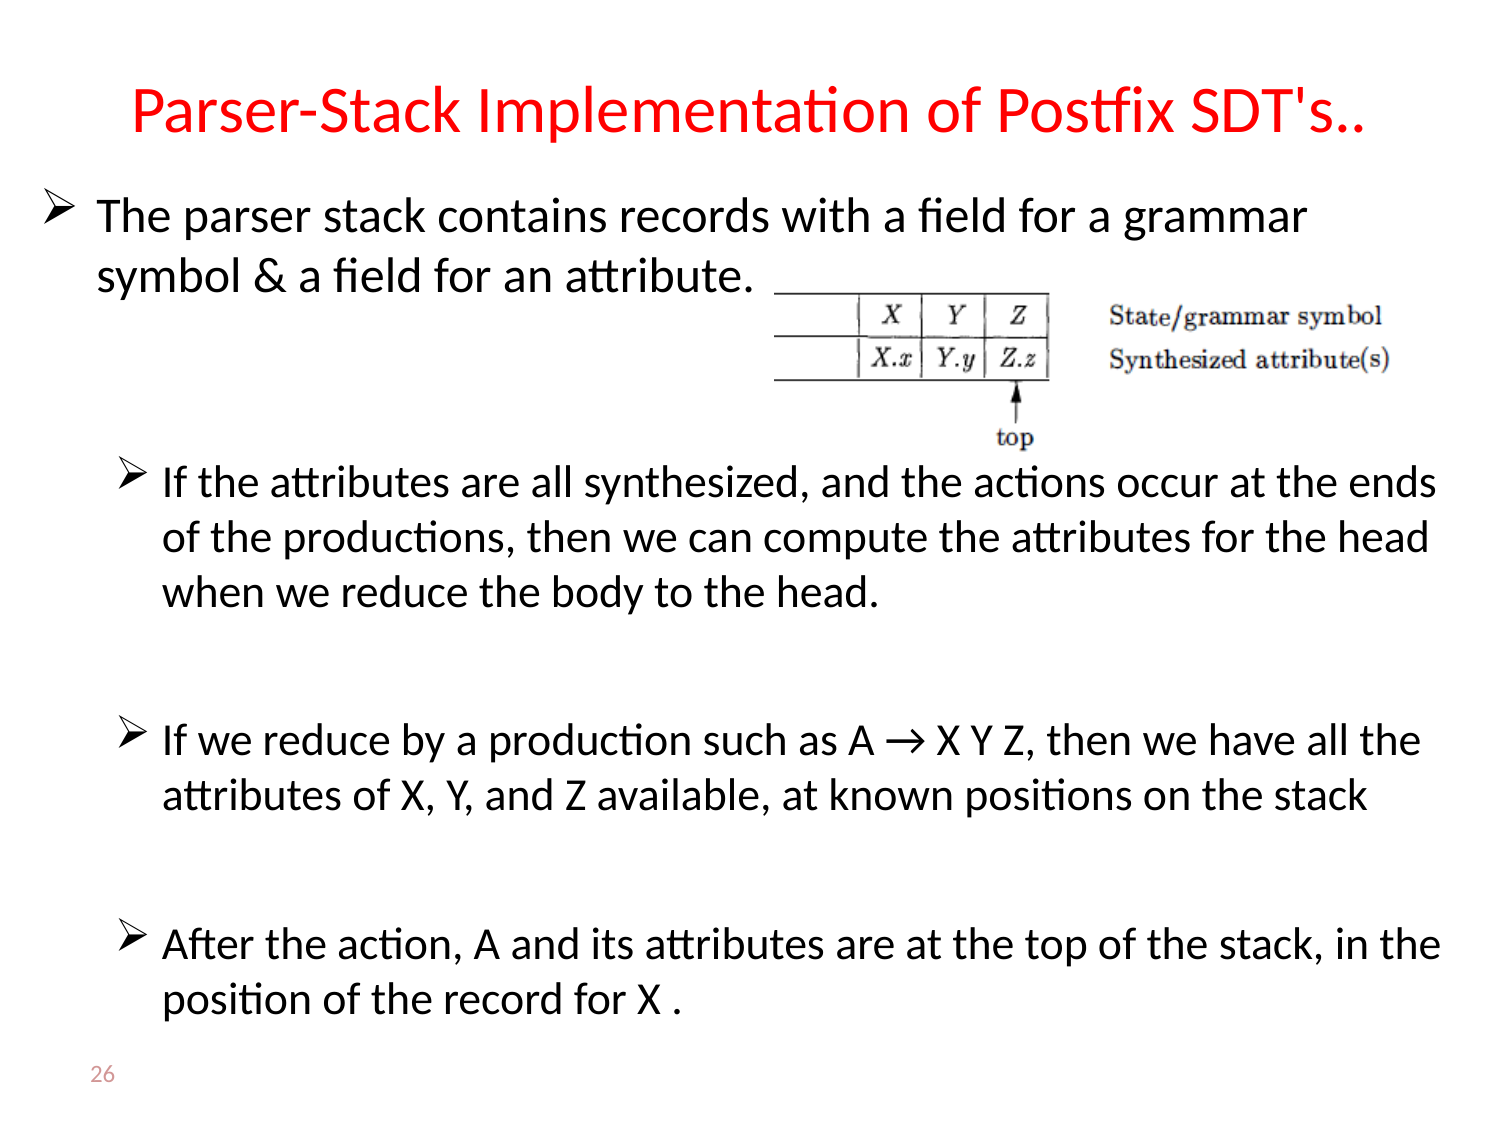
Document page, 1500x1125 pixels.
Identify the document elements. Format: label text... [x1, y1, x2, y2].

picture [774, 287, 1405, 455]
title Parser-Stack Implementation of Postfix SDT's.. [75, 37, 1425, 174]
slide_number 26 [75, 1042, 425, 1103]
list The parser stack contains records with a field for a grammar symbol & a field for an attribute. If the attributes are all synthesized, and the actions occur at the ends of the productions, then we can compute the attributes for the head when we reduce the body to the head. If we reduce by a production such as A → X Y Z, then we have all the attributes of X, Y, and Z available, at known positions on the stack After the action, A and its attributes are at the top of the stack, in the position of the record for X . [24, 174, 1475, 1038]
